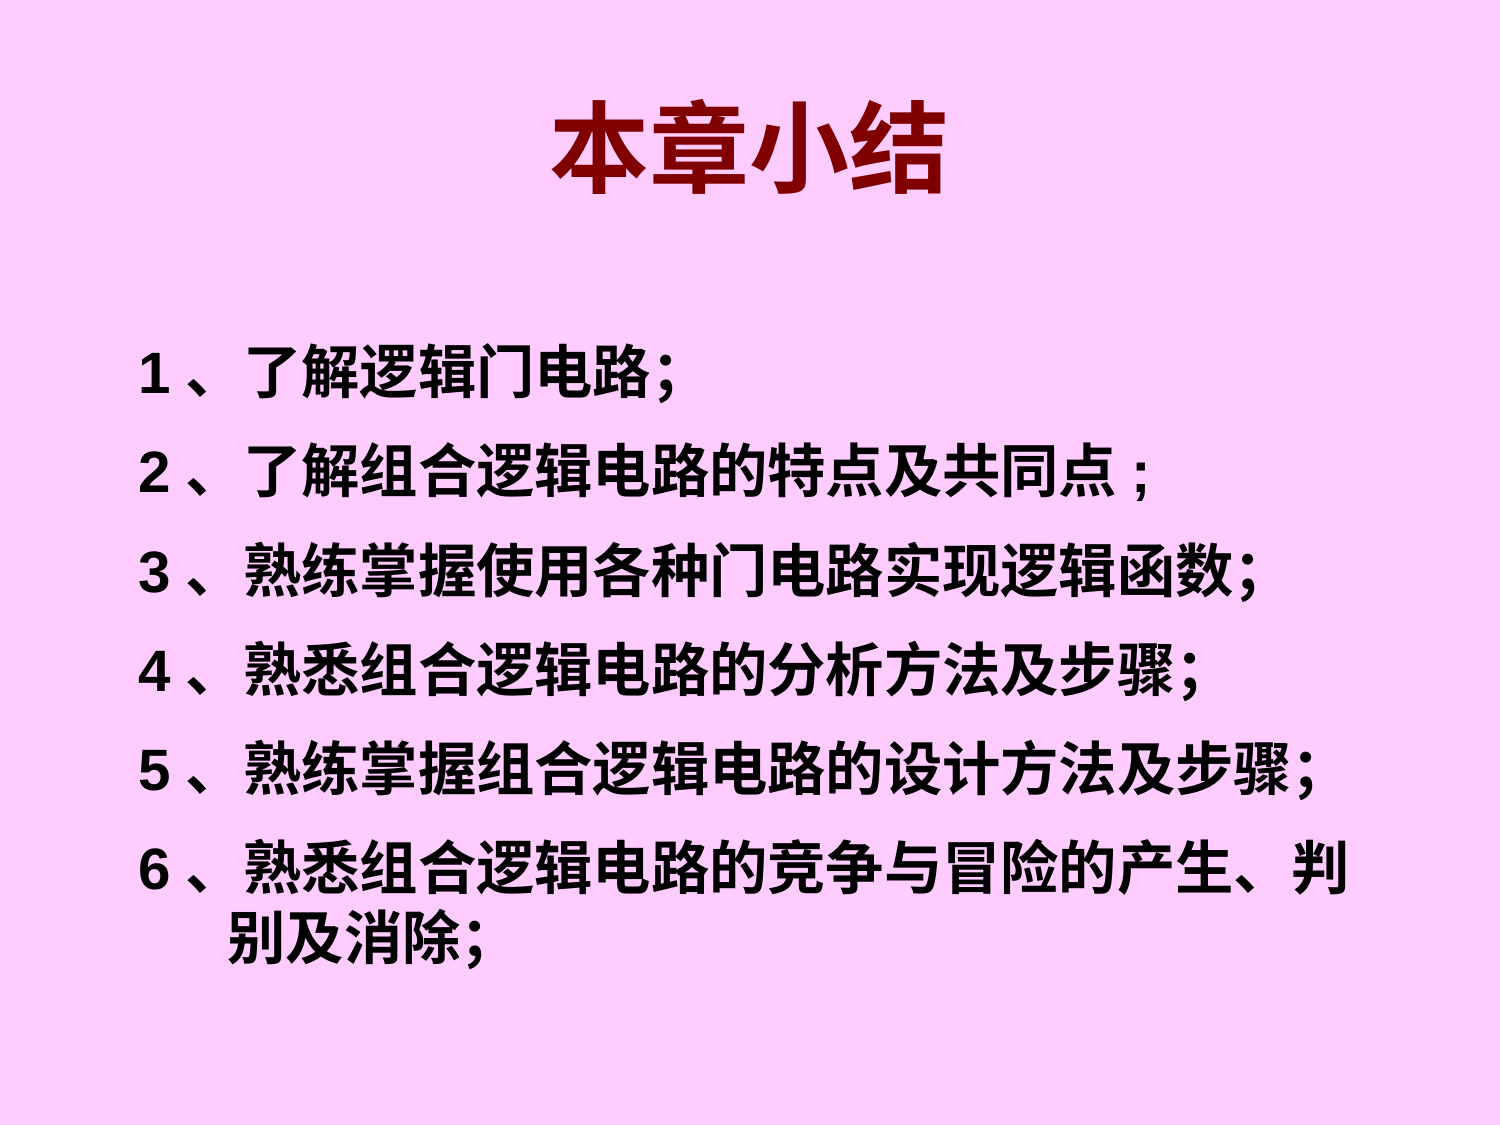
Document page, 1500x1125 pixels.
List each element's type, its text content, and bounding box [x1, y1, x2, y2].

text_box 1、了解逻辑门电路； 2、了解组合逻辑电路的特点及共同点; 3、熟练掌握使用各种门电路实现逻辑函数； 4、熟悉组合逻辑电路的分析方法及步骤； 5、熟练掌握组合逻辑电路的设计方法及步骤； 6、熟悉组合逻辑电路的竞争与冒险的产生、判别及消除； [123, 328, 1418, 979]
text_box 本章小结 [88, 78, 1412, 213]
